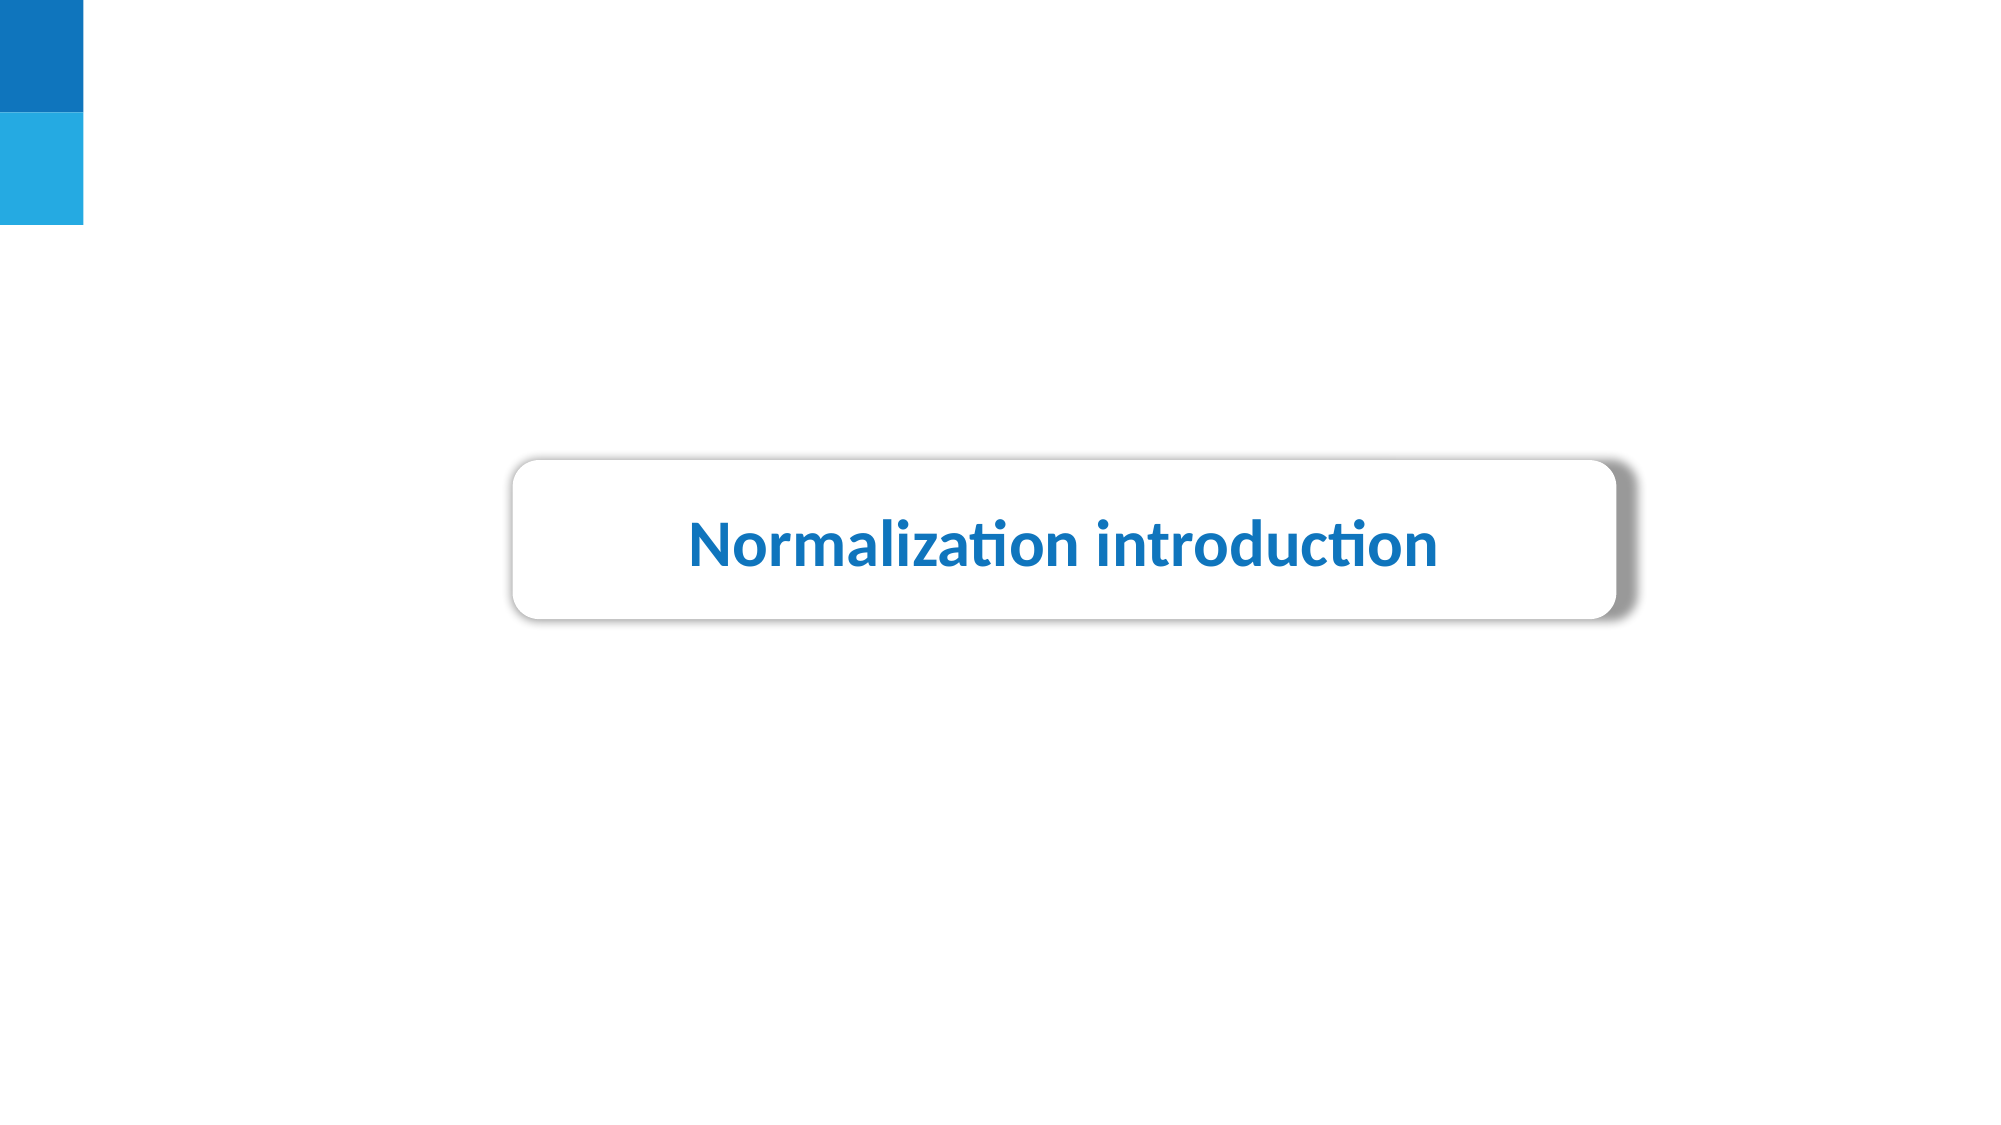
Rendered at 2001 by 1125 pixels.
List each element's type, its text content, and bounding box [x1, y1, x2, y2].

text_box Normalization introduction [512, 460, 1617, 620]
